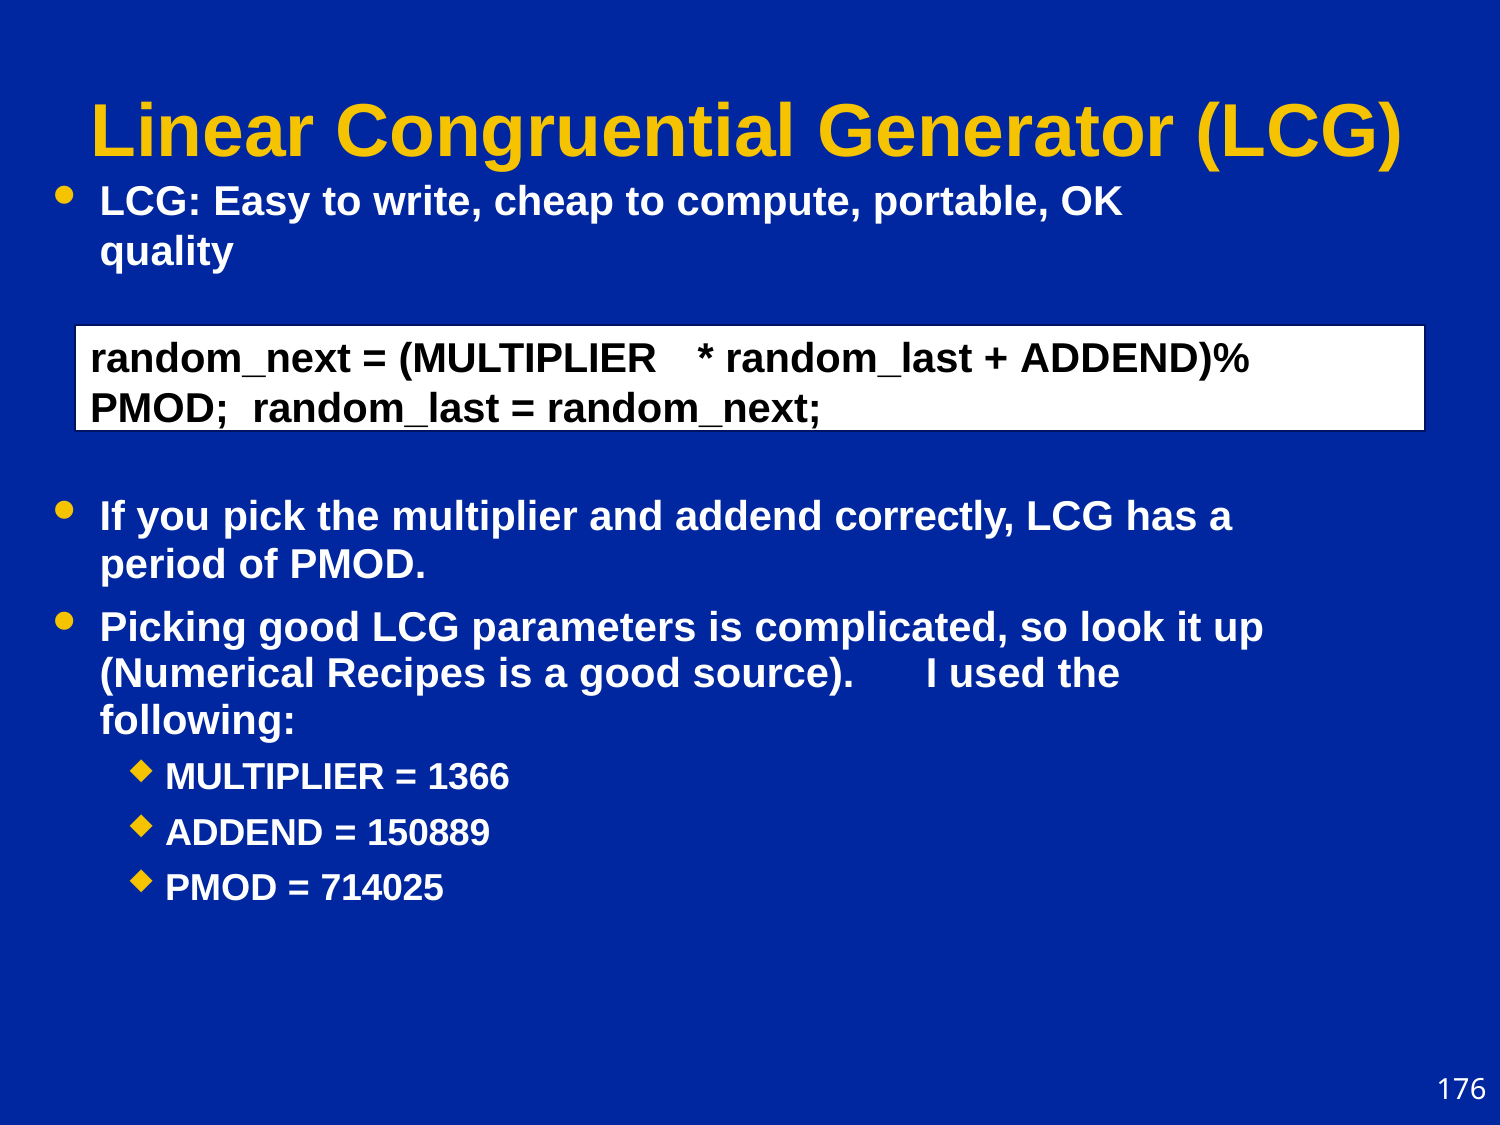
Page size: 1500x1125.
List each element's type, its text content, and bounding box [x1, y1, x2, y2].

slide_number 176 [1430, 1075, 1492, 1125]
text_box If you pick the multiplier and addend correctly, LCG has a period of PMOD. Picking good LCG parameters is complicated, so look it up (Numerical Recipes is a good source). I used the following: MULTIPLIER = 1366 ADDEND = 150889 PMOD = 714025 [50, 488, 1282, 908]
text_box LCG: Easy to write, cheap to compute, portable, OK quality [50, 171, 1270, 274]
title Linear Congruential Generator (LCG) [88, 79, 1409, 270]
text_box random_next = (MULTIPLIER * random_last + ADDEND)% PMOD; random_last = random_next; [74, 324, 1425, 432]
